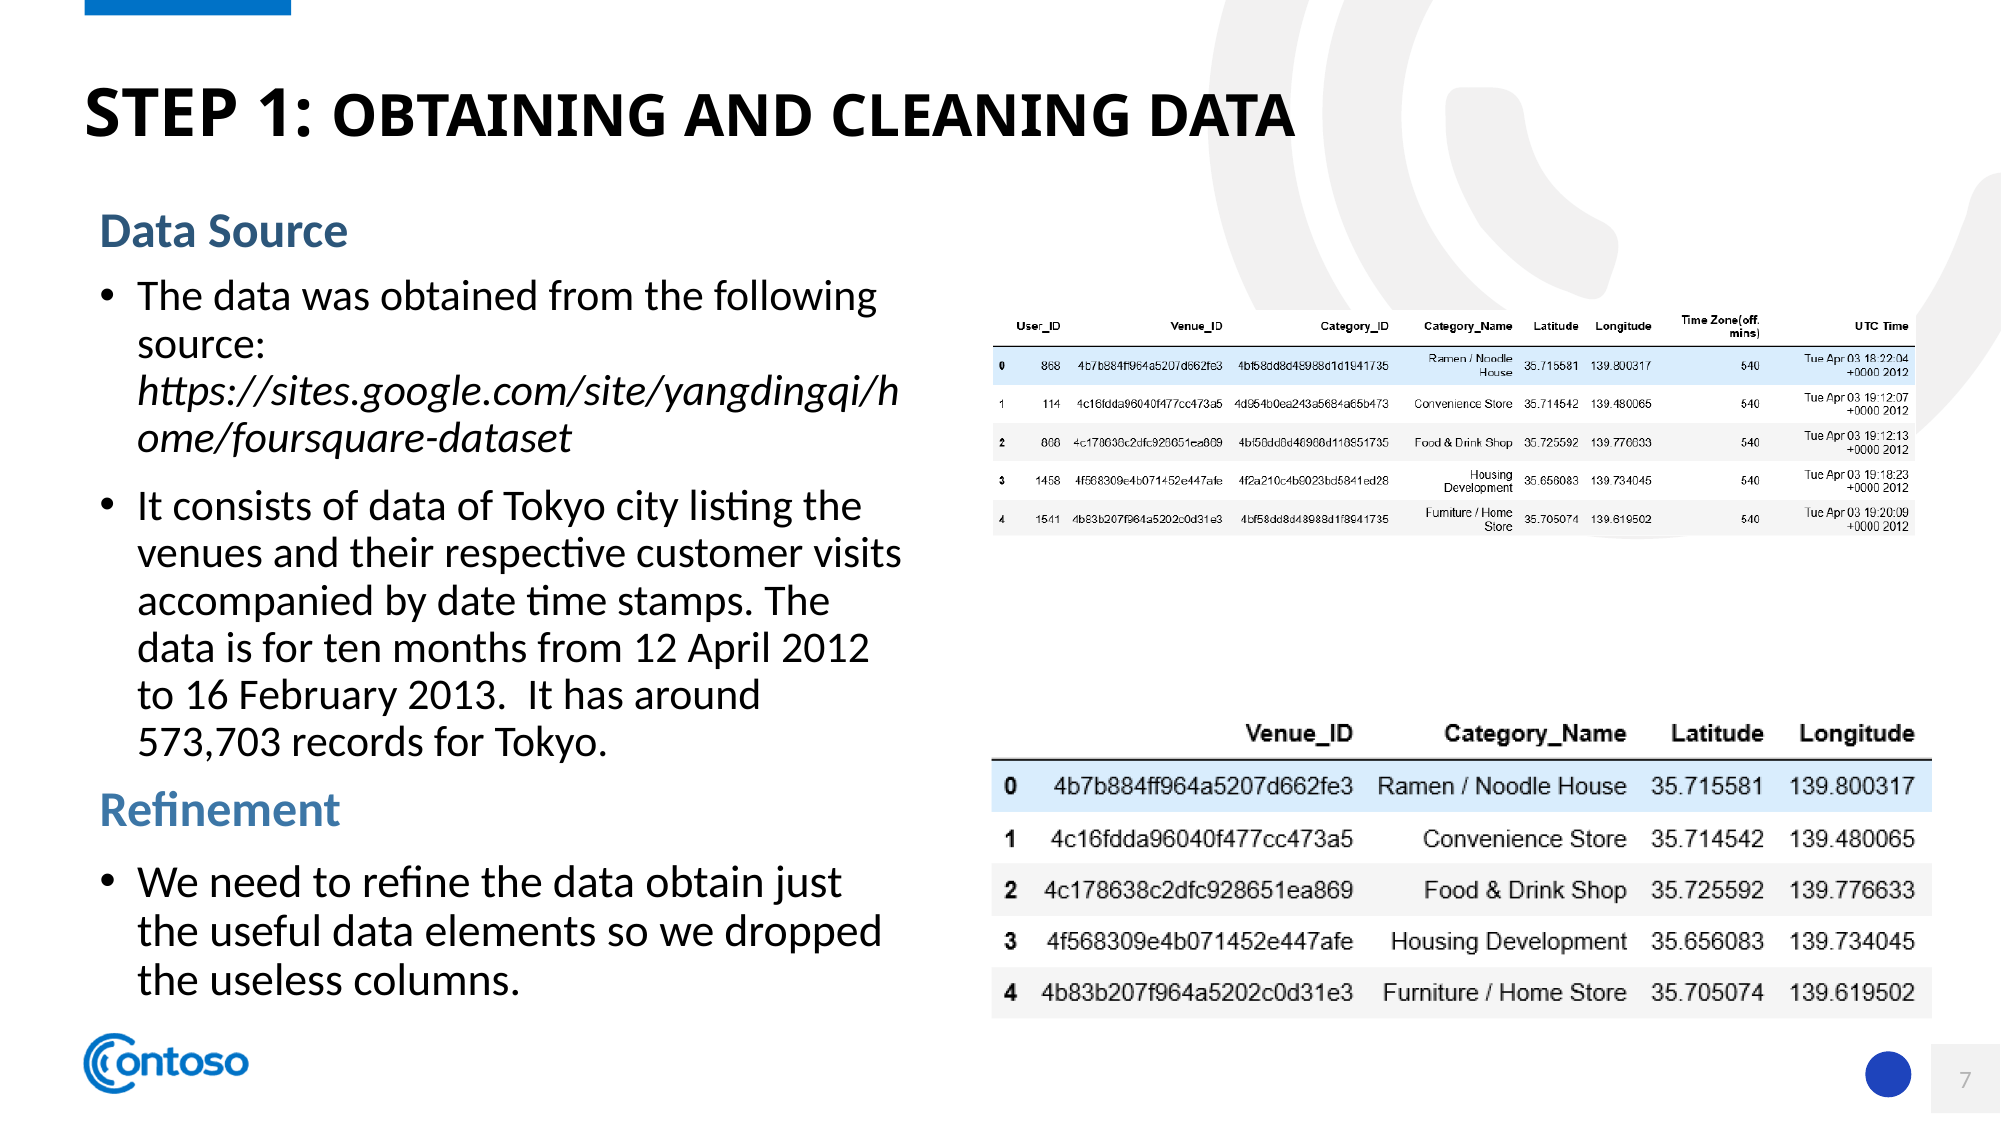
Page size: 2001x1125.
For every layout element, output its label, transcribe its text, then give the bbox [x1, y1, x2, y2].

list The data was obtained from the following source: https://sites.google.com/site/yangdingqi/home/foursquare-dataset It consists of data of Tokyo city listing the venues and their respective customer visits accompanied by date time stamps. The data is for ten months from 12 April 2012 to 16 February 2013. It has around 573,703 records for Tokyo. [84, 265, 931, 706]
list Refinement [84, 769, 368, 845]
picture [989, 719, 1932, 1020]
list We need to refine the data obtain just the useful data elements so we dropped the useless columns. [84, 849, 910, 1020]
picture [989, 310, 1916, 536]
title Step 1: Obtaining and cleaning data [84, 69, 1313, 151]
picture [77, 1027, 254, 1095]
slide_number 7 [1931, 1044, 2000, 1114]
list Data Source [84, 184, 413, 265]
